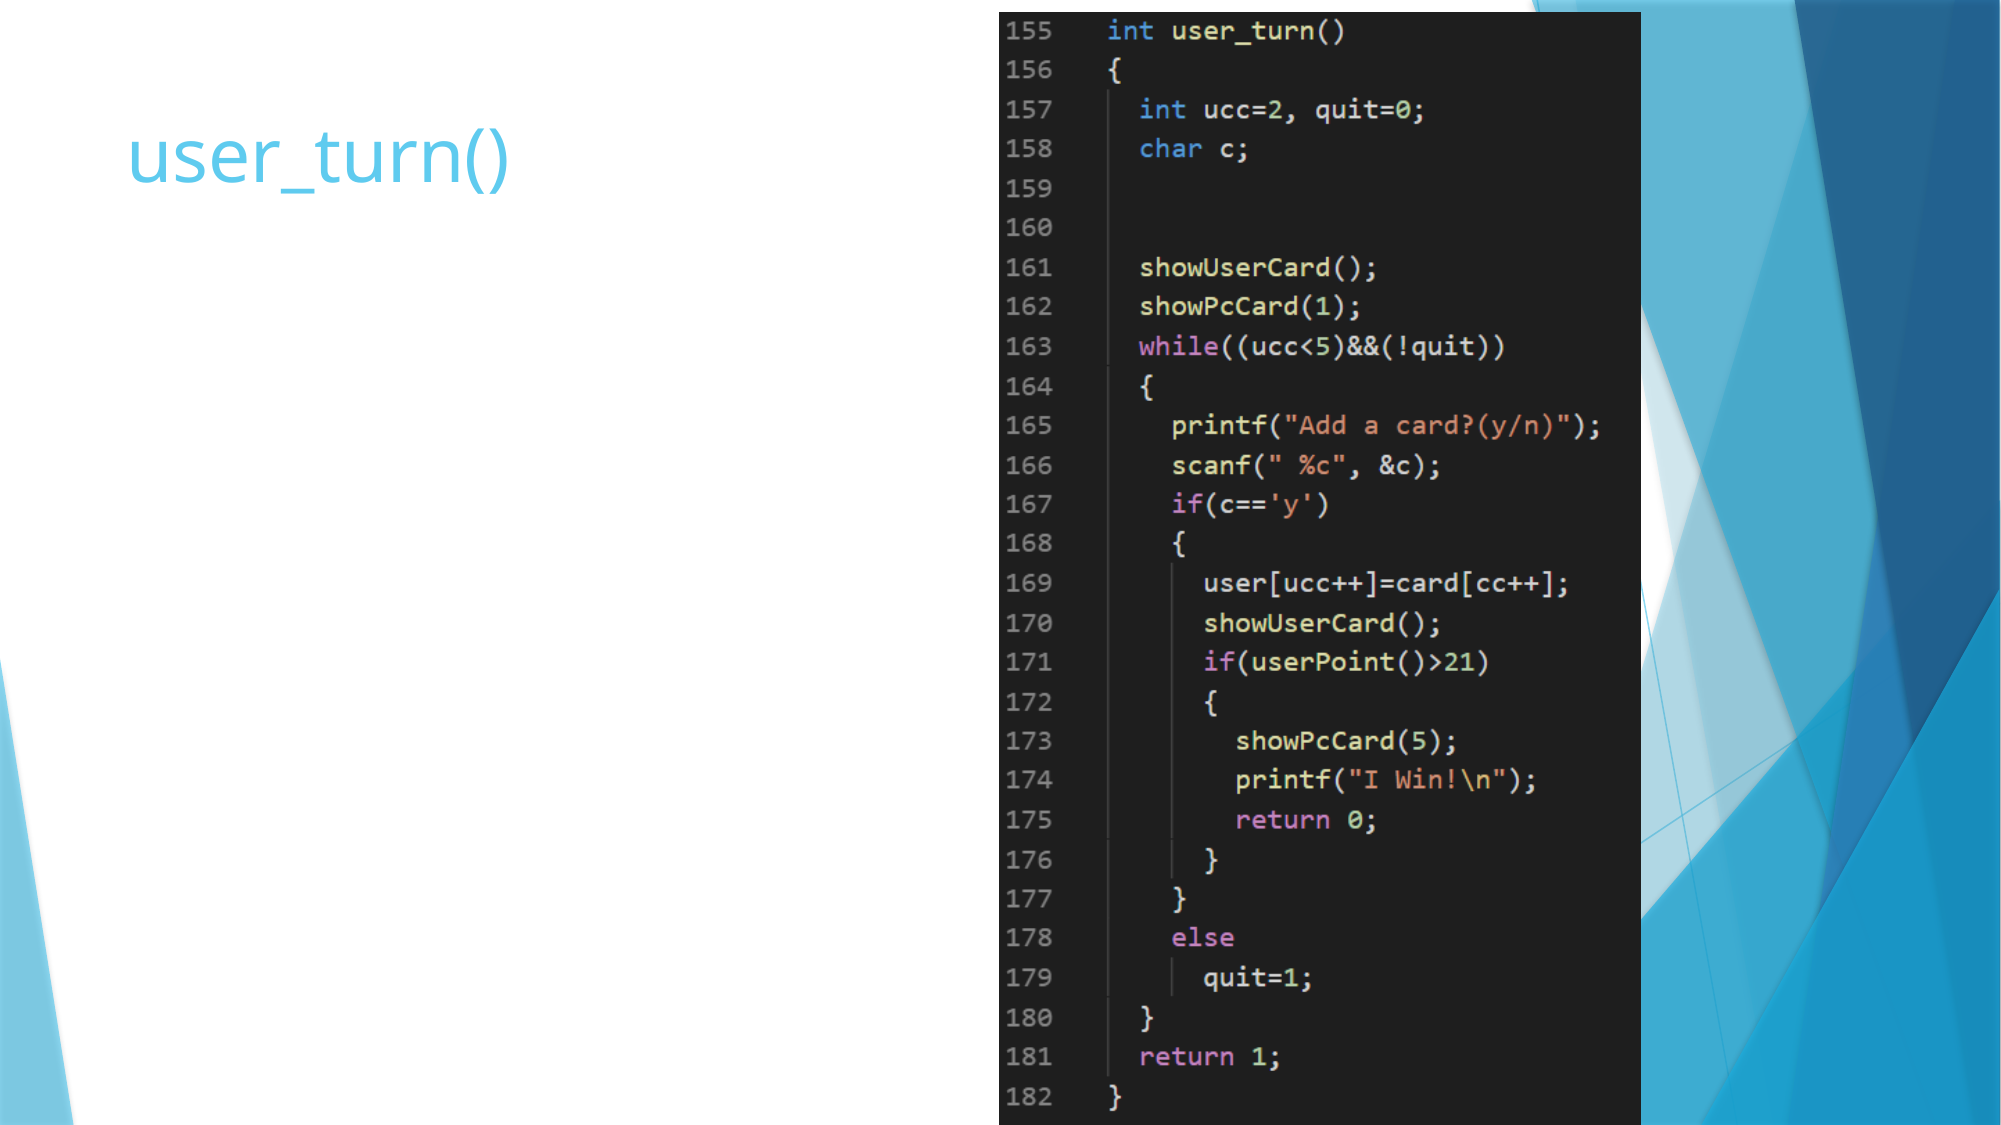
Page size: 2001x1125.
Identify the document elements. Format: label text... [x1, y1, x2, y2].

title user_turn() [111, 99, 994, 317]
picture [999, 11, 1642, 1125]
